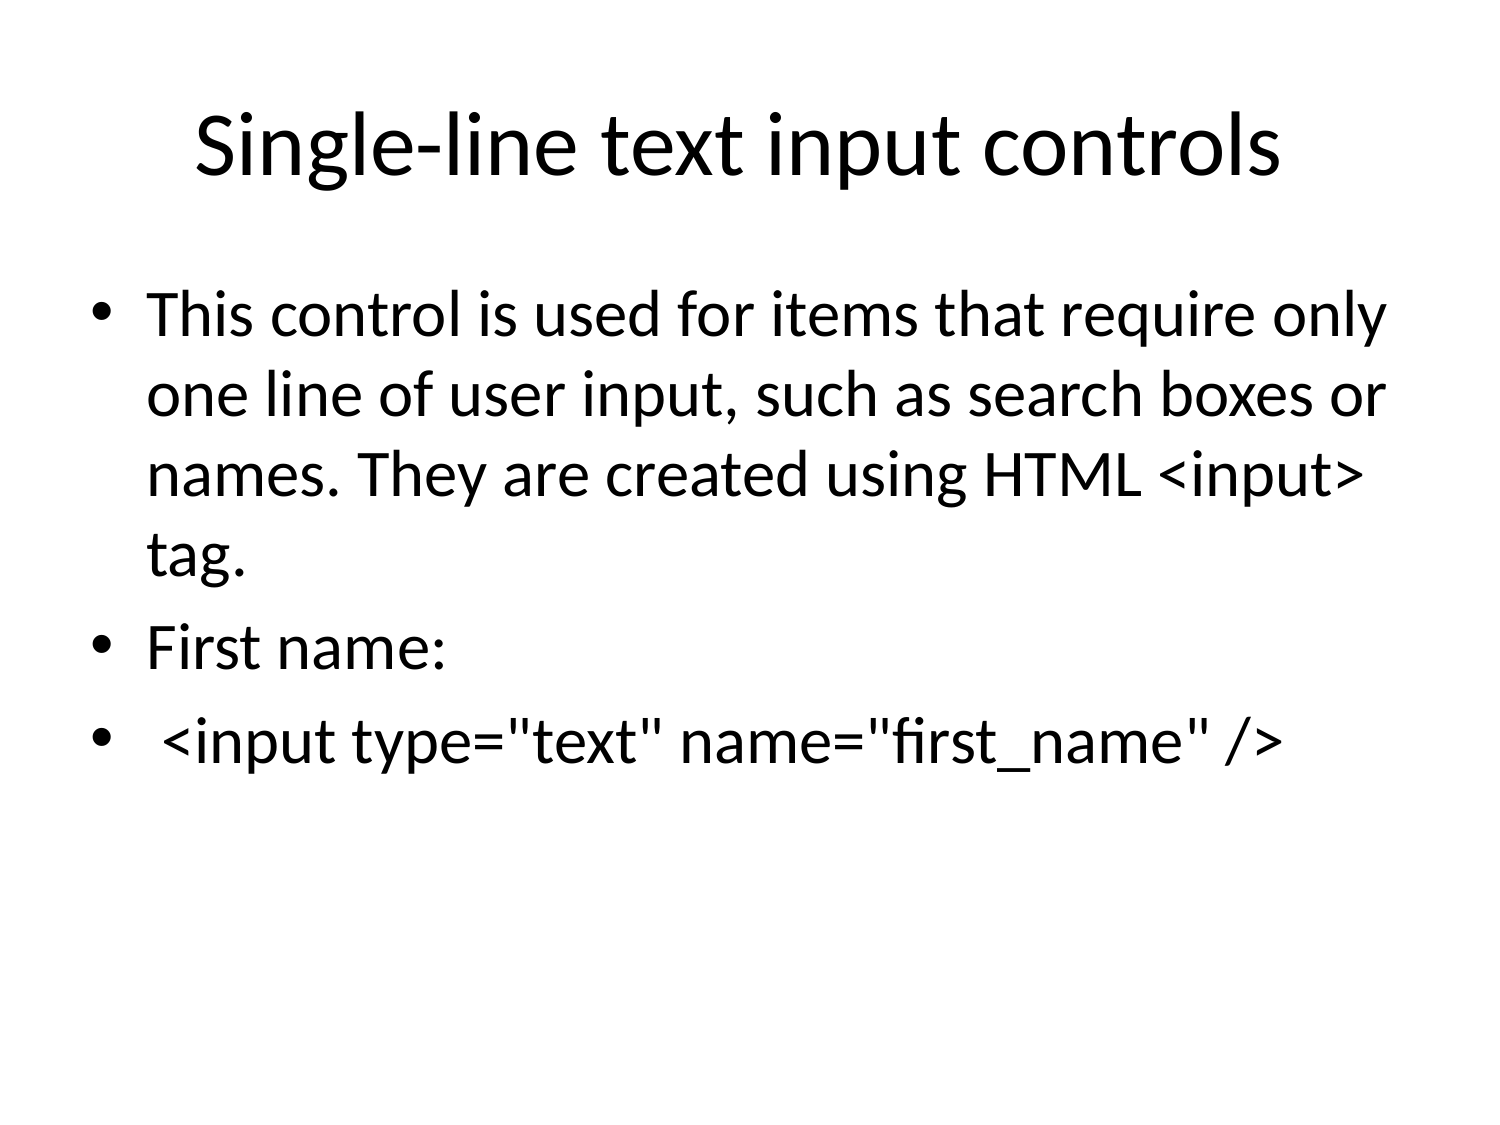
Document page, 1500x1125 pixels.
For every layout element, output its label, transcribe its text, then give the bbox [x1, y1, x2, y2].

title Single-line text input controls [75, 45, 1425, 233]
list This control is used for items that require only one line of user input, such as search boxes or names. They are created using HTML <input> tag. First name: <input type="text" name="first_name" /> [75, 262, 1425, 1005]
